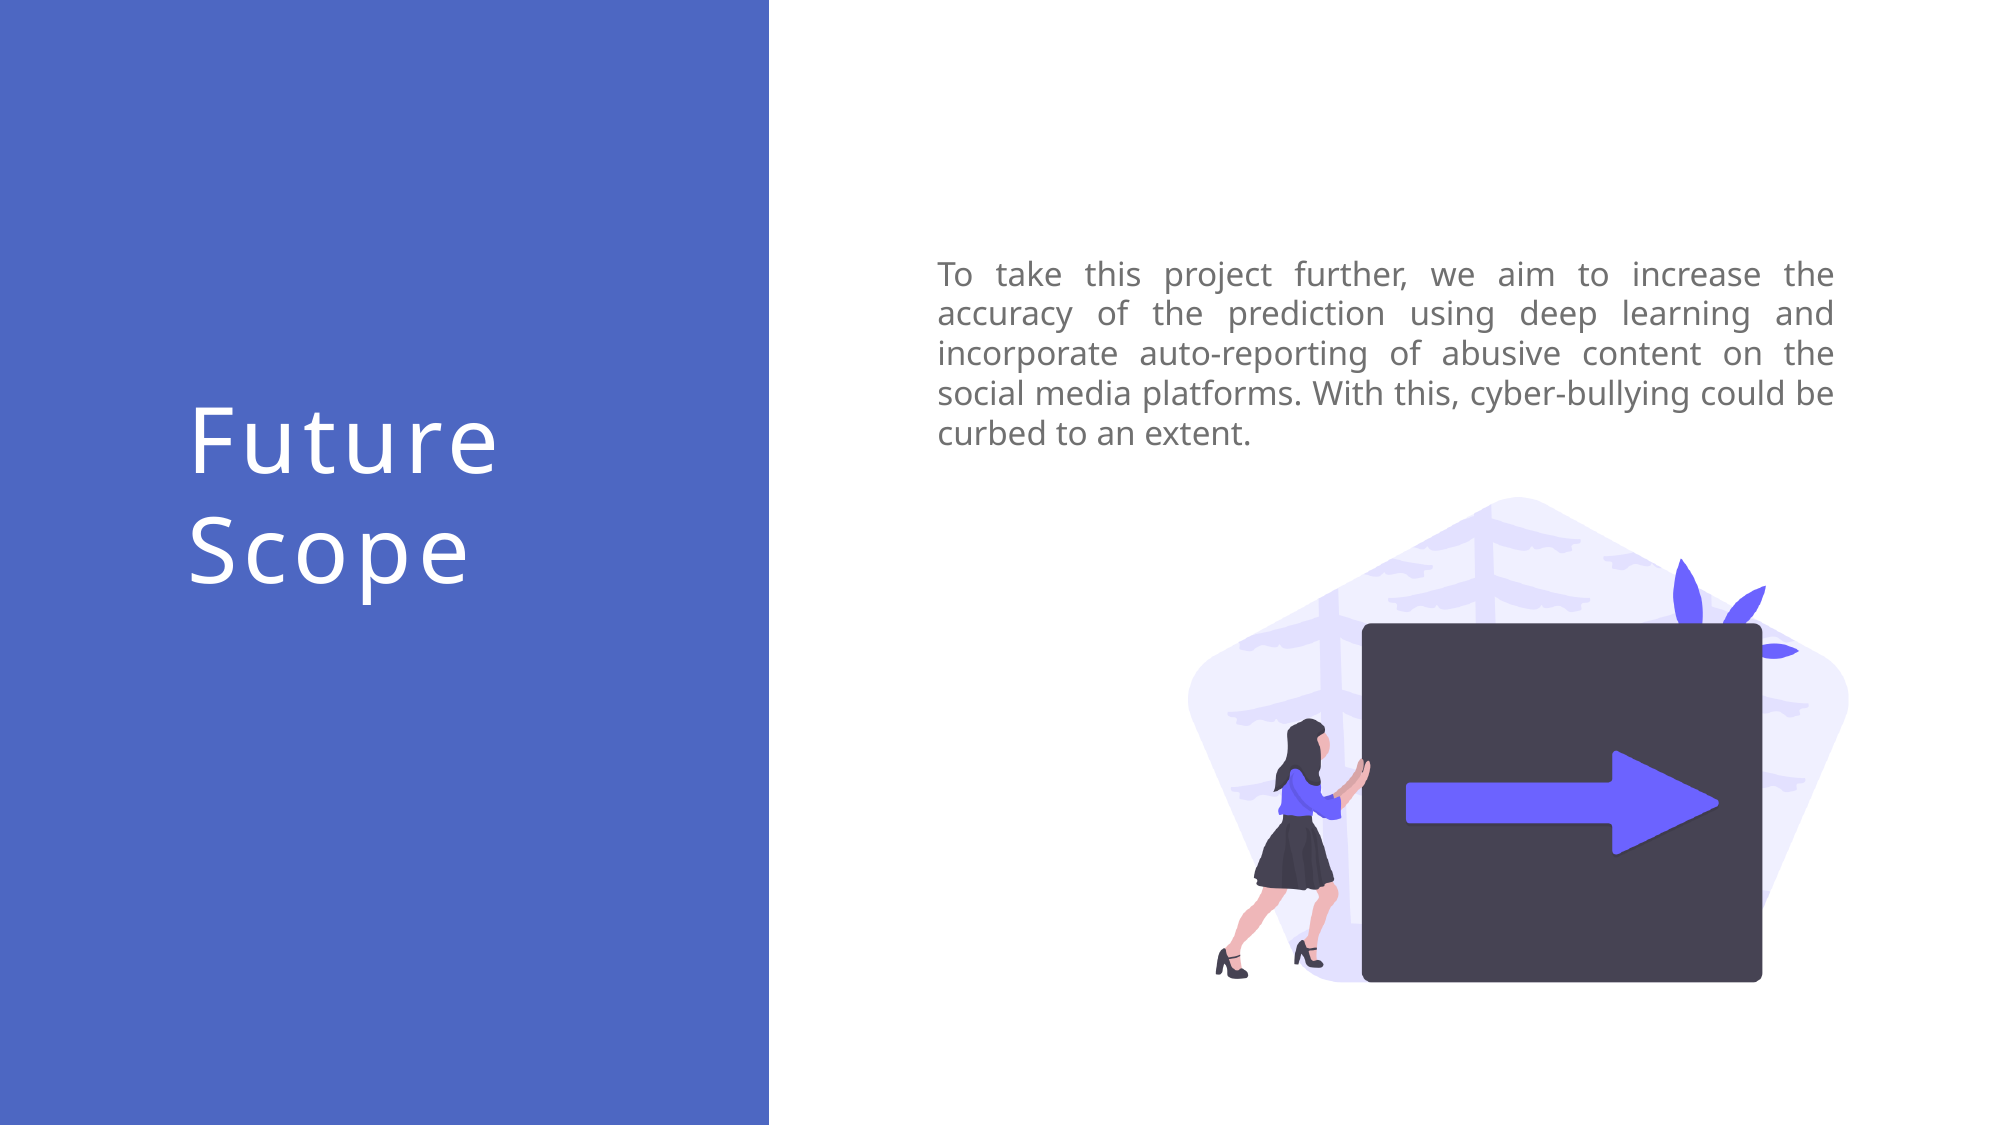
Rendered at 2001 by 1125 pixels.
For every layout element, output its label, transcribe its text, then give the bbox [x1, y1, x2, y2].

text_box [358, 515, 485, 643]
picture [1118, 450, 1917, 1028]
text_box To take this project further, we aim to increase the accuracy of the prediction using deep learning and incorporate auto-reporting of abusive content on the social media platforms. With this, cyber-bullying could be curbed to an extent. [922, 245, 1852, 460]
text_box Future Scope [179, 374, 538, 610]
text_box [0, 0, 769, 1125]
